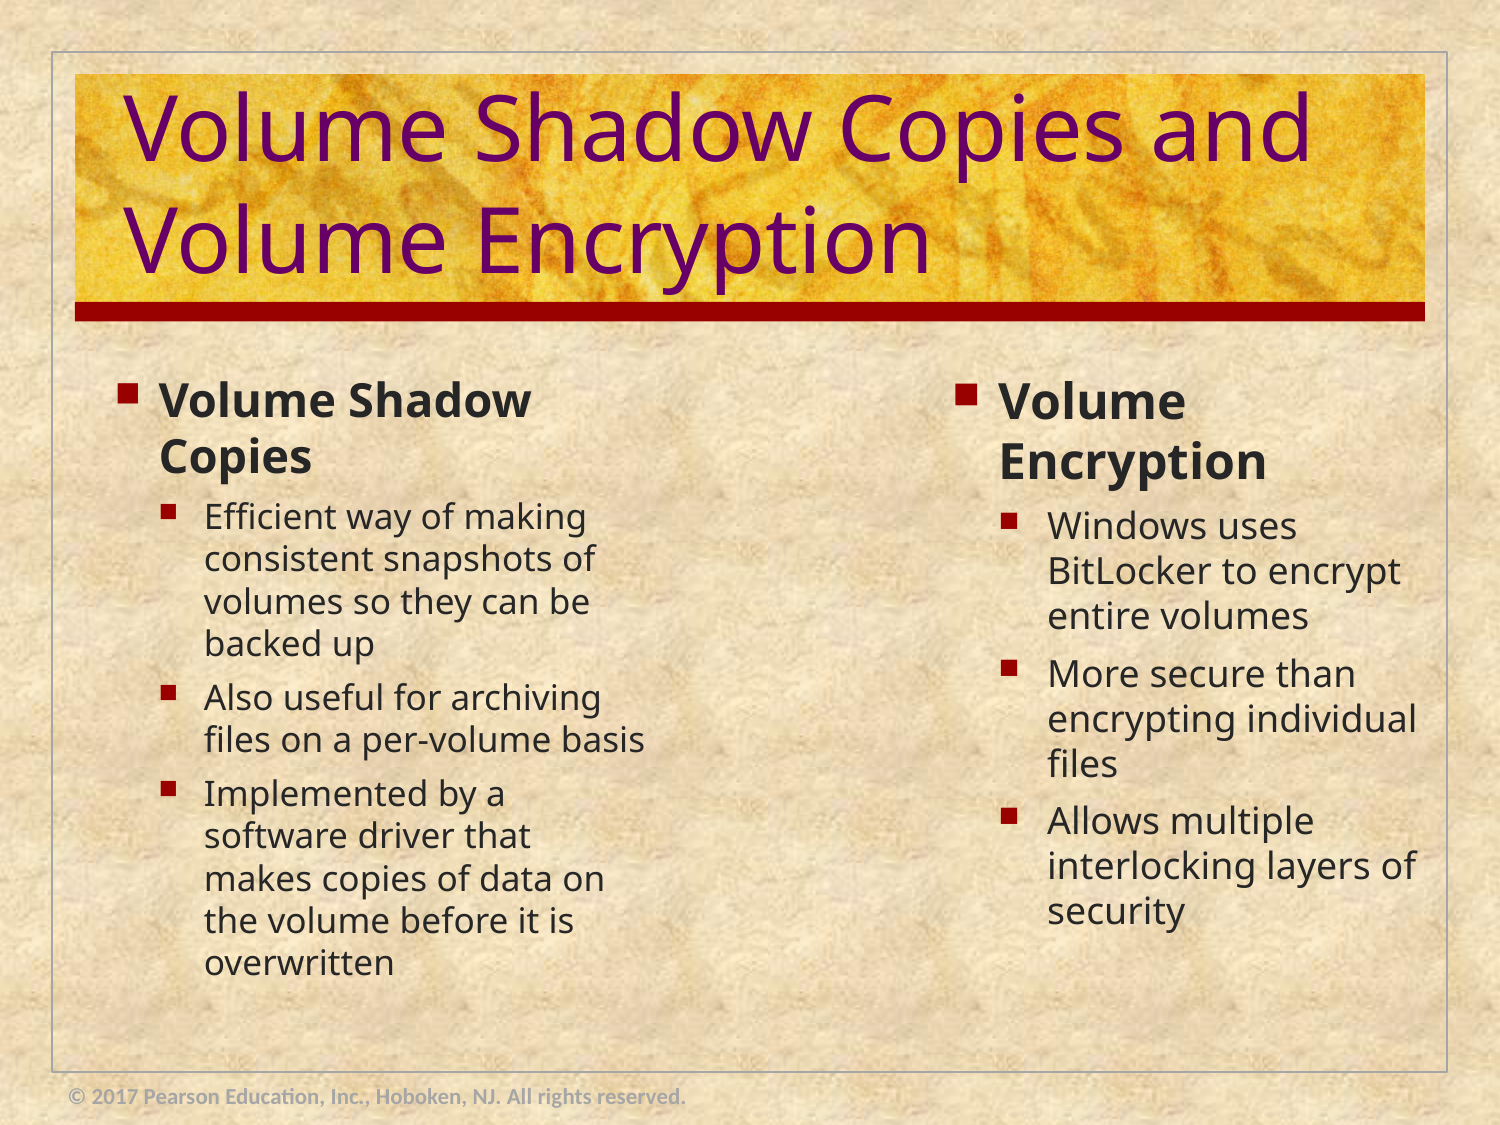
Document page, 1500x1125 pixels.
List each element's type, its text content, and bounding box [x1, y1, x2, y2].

footer © 2017 Pearson Education, Inc., Hoboken, NJ. All rights reserved. [52, 1065, 1213, 1125]
text_box Volume Encryption Windows uses BitLocker to encrypt entire volumes More secure than encrypting individual files Allows multiple interlocking layers of security [937, 362, 1438, 940]
title Volume Shadow Copies and Volume Encryption [108, 74, 1392, 292]
picture [0, 0, 1500, 1125]
list Volume Shadow Copies Efficient way of making consistent snapshots of volumes so they can be backed up Also useful for archiving files on a per-volume basis Implemented by a software driver that makes copies of data on the volume before it is overwritten [99, 362, 663, 1038]
picture [53, 53, 1446, 1071]
